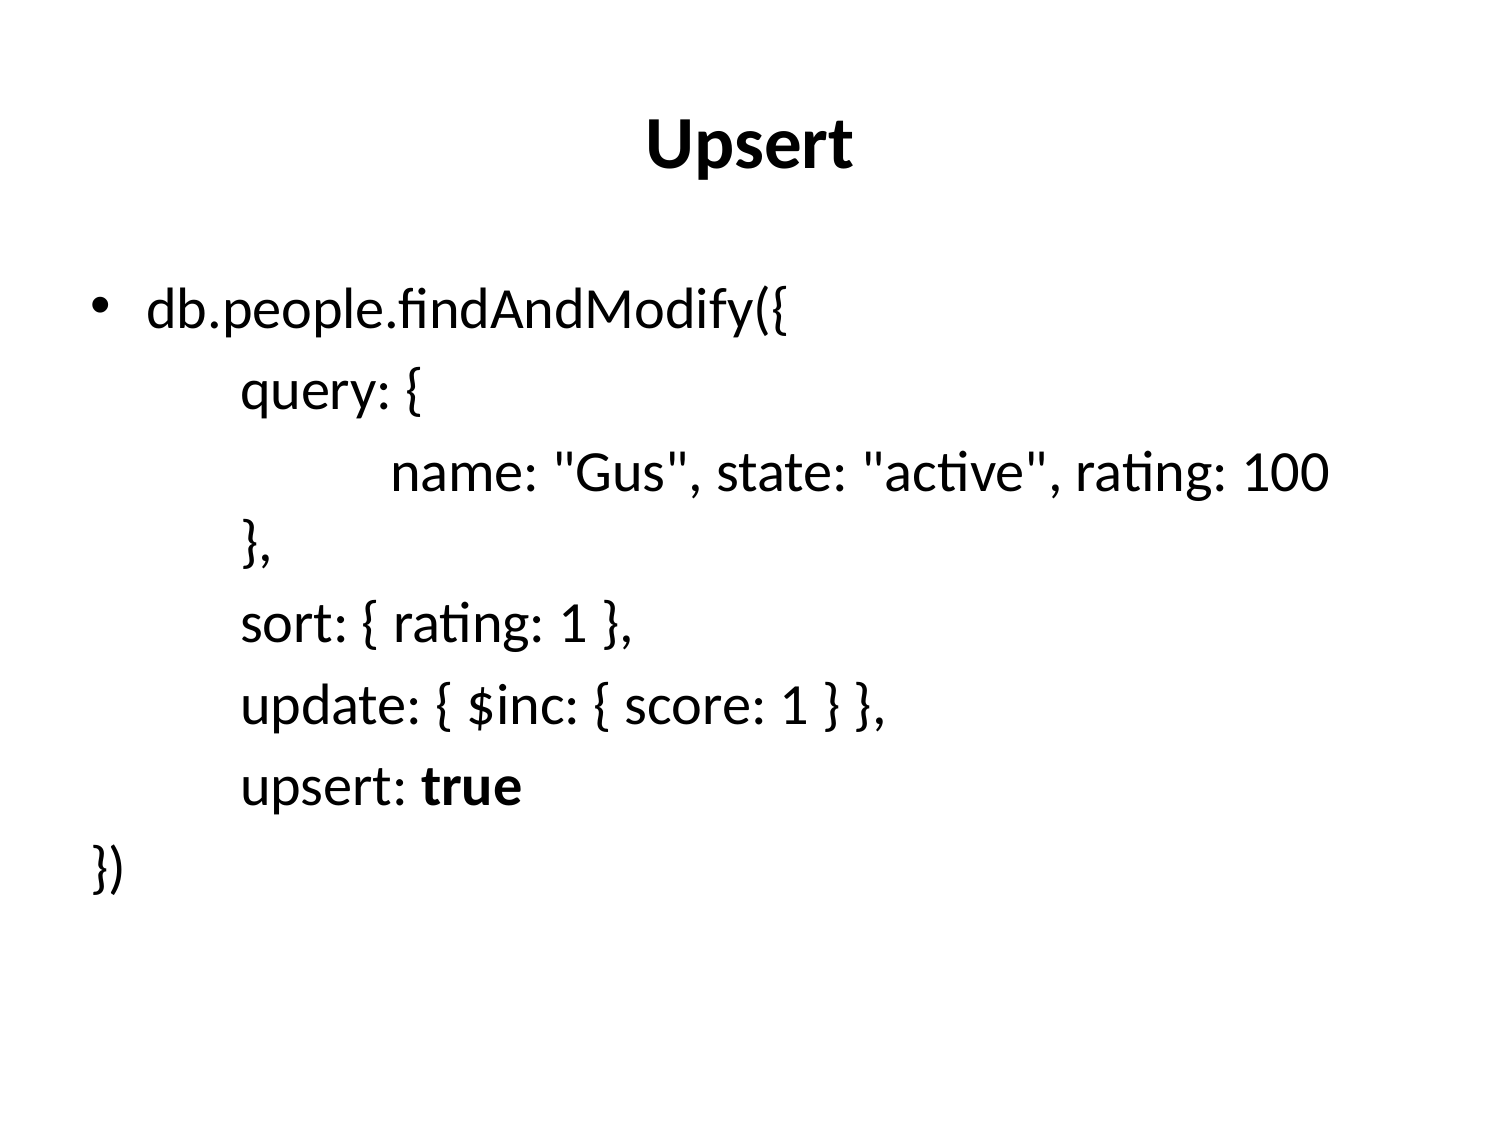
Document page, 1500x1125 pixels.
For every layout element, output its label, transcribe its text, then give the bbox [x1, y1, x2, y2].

list db.people.findAndModify({ query: { name: "Gus", state: "active", rating: 100 }, sort: { rating: 1 }, update: { $inc: { score: 1 } }, upsert: true }) [75, 262, 1425, 1005]
title Upsert [75, 45, 1425, 233]
